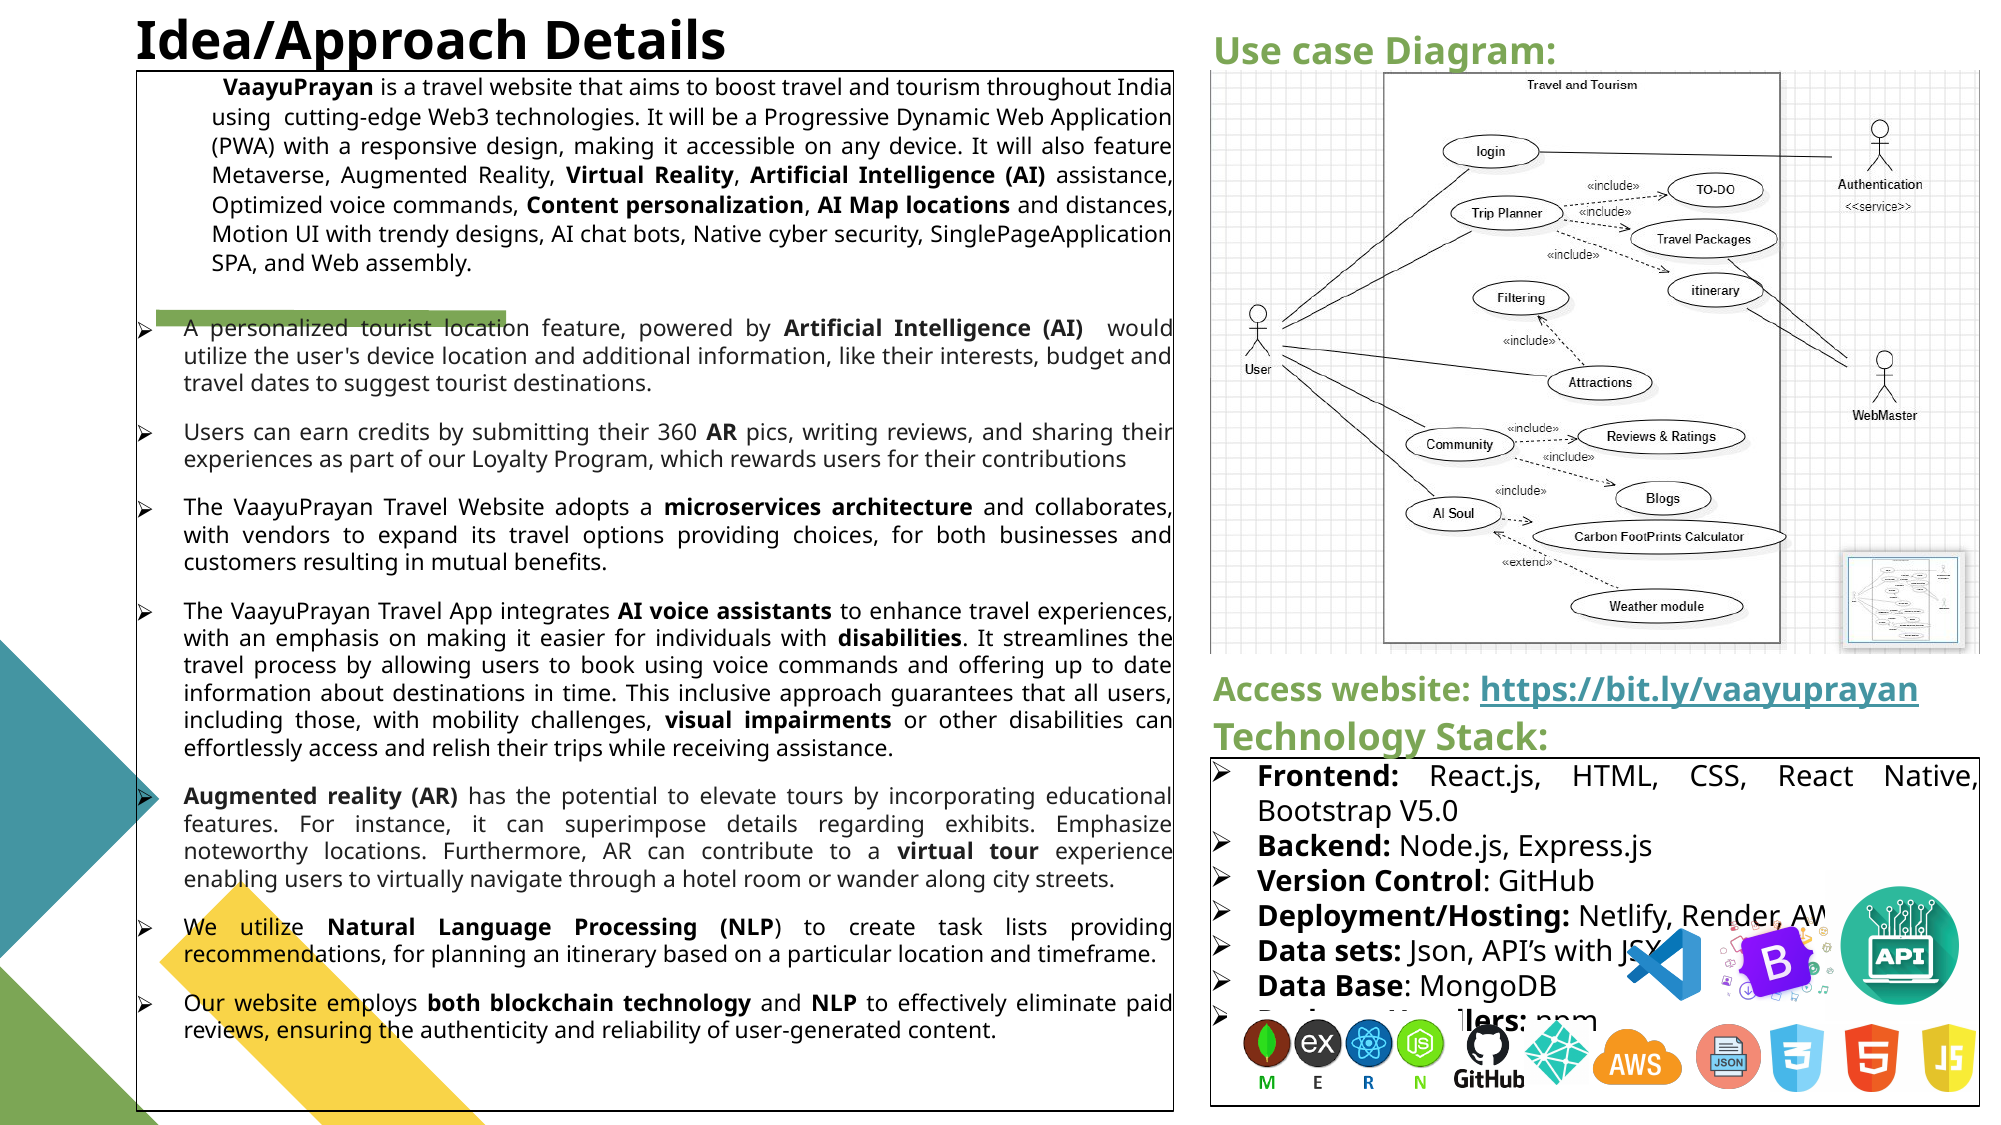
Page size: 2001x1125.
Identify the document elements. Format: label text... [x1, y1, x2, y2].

picture [1696, 1023, 1761, 1089]
picture [1227, 1011, 1685, 1097]
picture [1210, 70, 1980, 655]
picture [1713, 870, 1976, 1021]
text_box Frontend: React.js, HTML, CSS, React Native, Bootstrap V5.0 Backend: Node.js, Express.js Version Control: GitHub Deployment/Hosting: Netlify, Render, AWS Data sets: Json, API’s with JSX Data Base: MongoDB Package Handlers: npm [1210, 758, 1980, 1106]
picture [1769, 1023, 1976, 1093]
text_box Technology Stack: [1198, 713, 1992, 758]
text_box Use case Diagram: [1198, 19, 1992, 71]
title Idea/Approach Details [136, 13, 1045, 70]
picture [1625, 926, 1702, 1003]
list VaayuPrayan is a travel website that aims to boost travel and tourism throughout India using cutting-edge Web3 technologies. It will be a Progressive Dynamic Web Application (PWA) with a responsive design, making it accessible on any device. It will also feature Metaverse, Augmented Reality, Virtual Reality, Artificial Intelligence (AI) assistance, Optimized voice commands, Content personalization, AI Map locations and distances, Motion UI with trendy designs, AI chat bots, Native cyber security, SinglePageApplication SPA, and Web assembly. A personalized tourist location feature, powered by Artificial Intelligence (AI) would utilize the user's device location and additional information, like their interests, budget and travel dates to suggest tourist destinations. Users can earn credits by submitting their 360 AR pics, writing reviews, and sharing their experiences as part of our Loyalty Program, which rewards users for their contributions The VaayuPrayan Travel Website adopts a microservices architecture and collaborates, with vendors to expand its travel options providing choices, for both businesses and customers resulting in mutual benefits. The VaayuPrayan Travel App integrates AI voice assistants to enhance travel experiences, with an emphasis on making it easier for individuals with disabilities. It streamlines the travel process by allowing users to book using voice commands and offering up to date information about destinations in time. This inclusive approach guarantees that all users, including those, with mobility challenges, visual impairments or other disabilities can effortlessly access and relish their trips while receiving assistance. Augmented reality (AR) has the potential to elevate tours by incorporating educational features. For instance, it can superimpose details regarding exhibits. Emphasize noteworthy locations. Furthermore, AR can contribute to a virtual tour experience enabling users to virtually navigate through a hotel room or wander along city streets. We utilize Natural Language Processing (NLP) to create task lists providing recommendations, for planning an itinerary based on a particular location and timeframe. Our website employs both blockchain technology and NLP to effectively eliminate paid reviews, ensuring the authenticity and reliability of user-generated content. [136, 70, 1174, 1112]
text_box Access website: https://bit.ly/vaayuprayan [1198, 660, 1992, 713]
